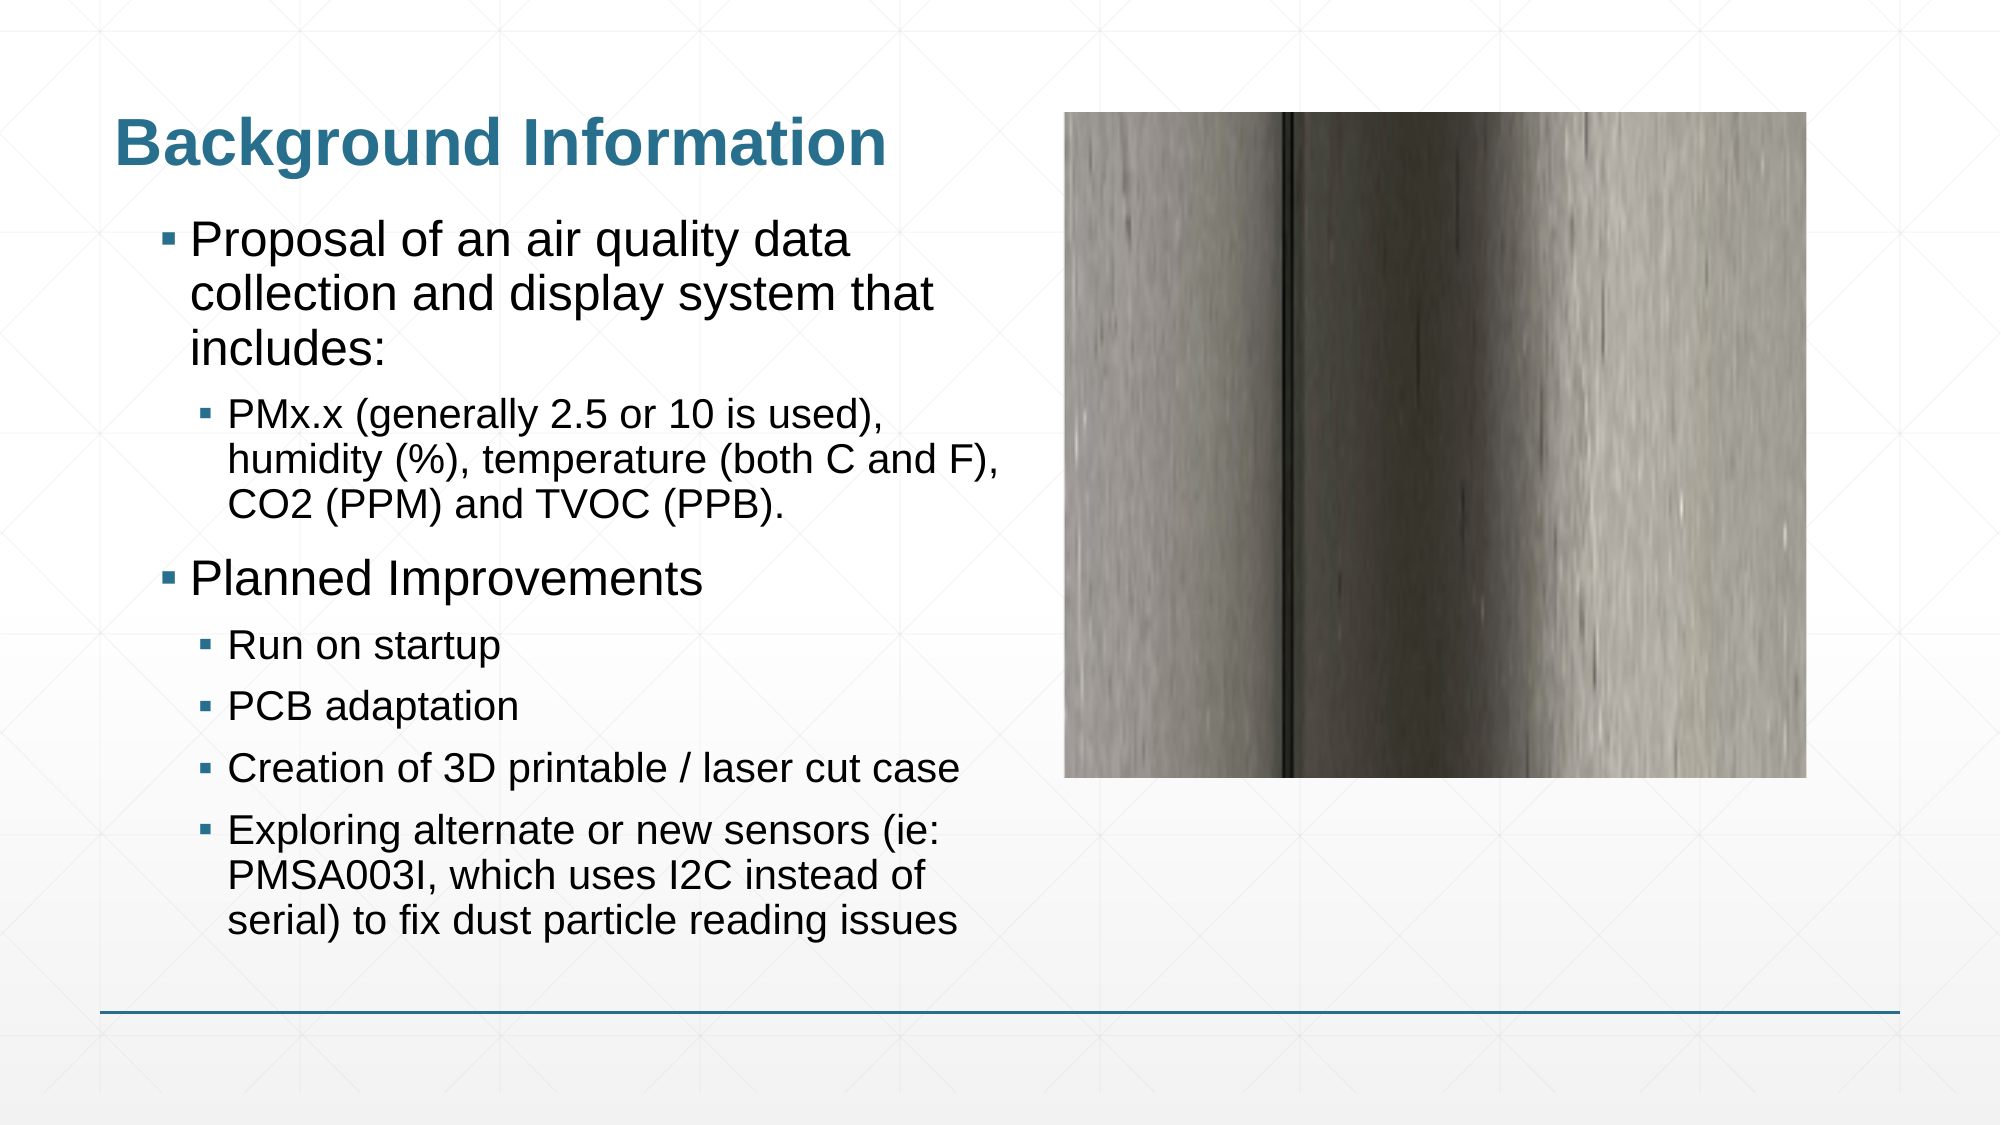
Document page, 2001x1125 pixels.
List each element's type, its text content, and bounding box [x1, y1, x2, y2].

picture [1063, 73, 1807, 817]
list Proposal of an air quality data collection and display system that includes: PMx.x (generally 2.5 or 10 is used), humidity (%), temperature (both C and F), CO2 (PPM) and TVOC (PPB). Planned Improvements Run on startup PCB adaptation Creation of 3D printable / laser cut case Exploring alternate or new sensors (ie: PMSA003I, which uses I2C instead of serial) to fix dust particle reading issues [99, 206, 1025, 988]
title Background Information [99, 37, 1900, 188]
